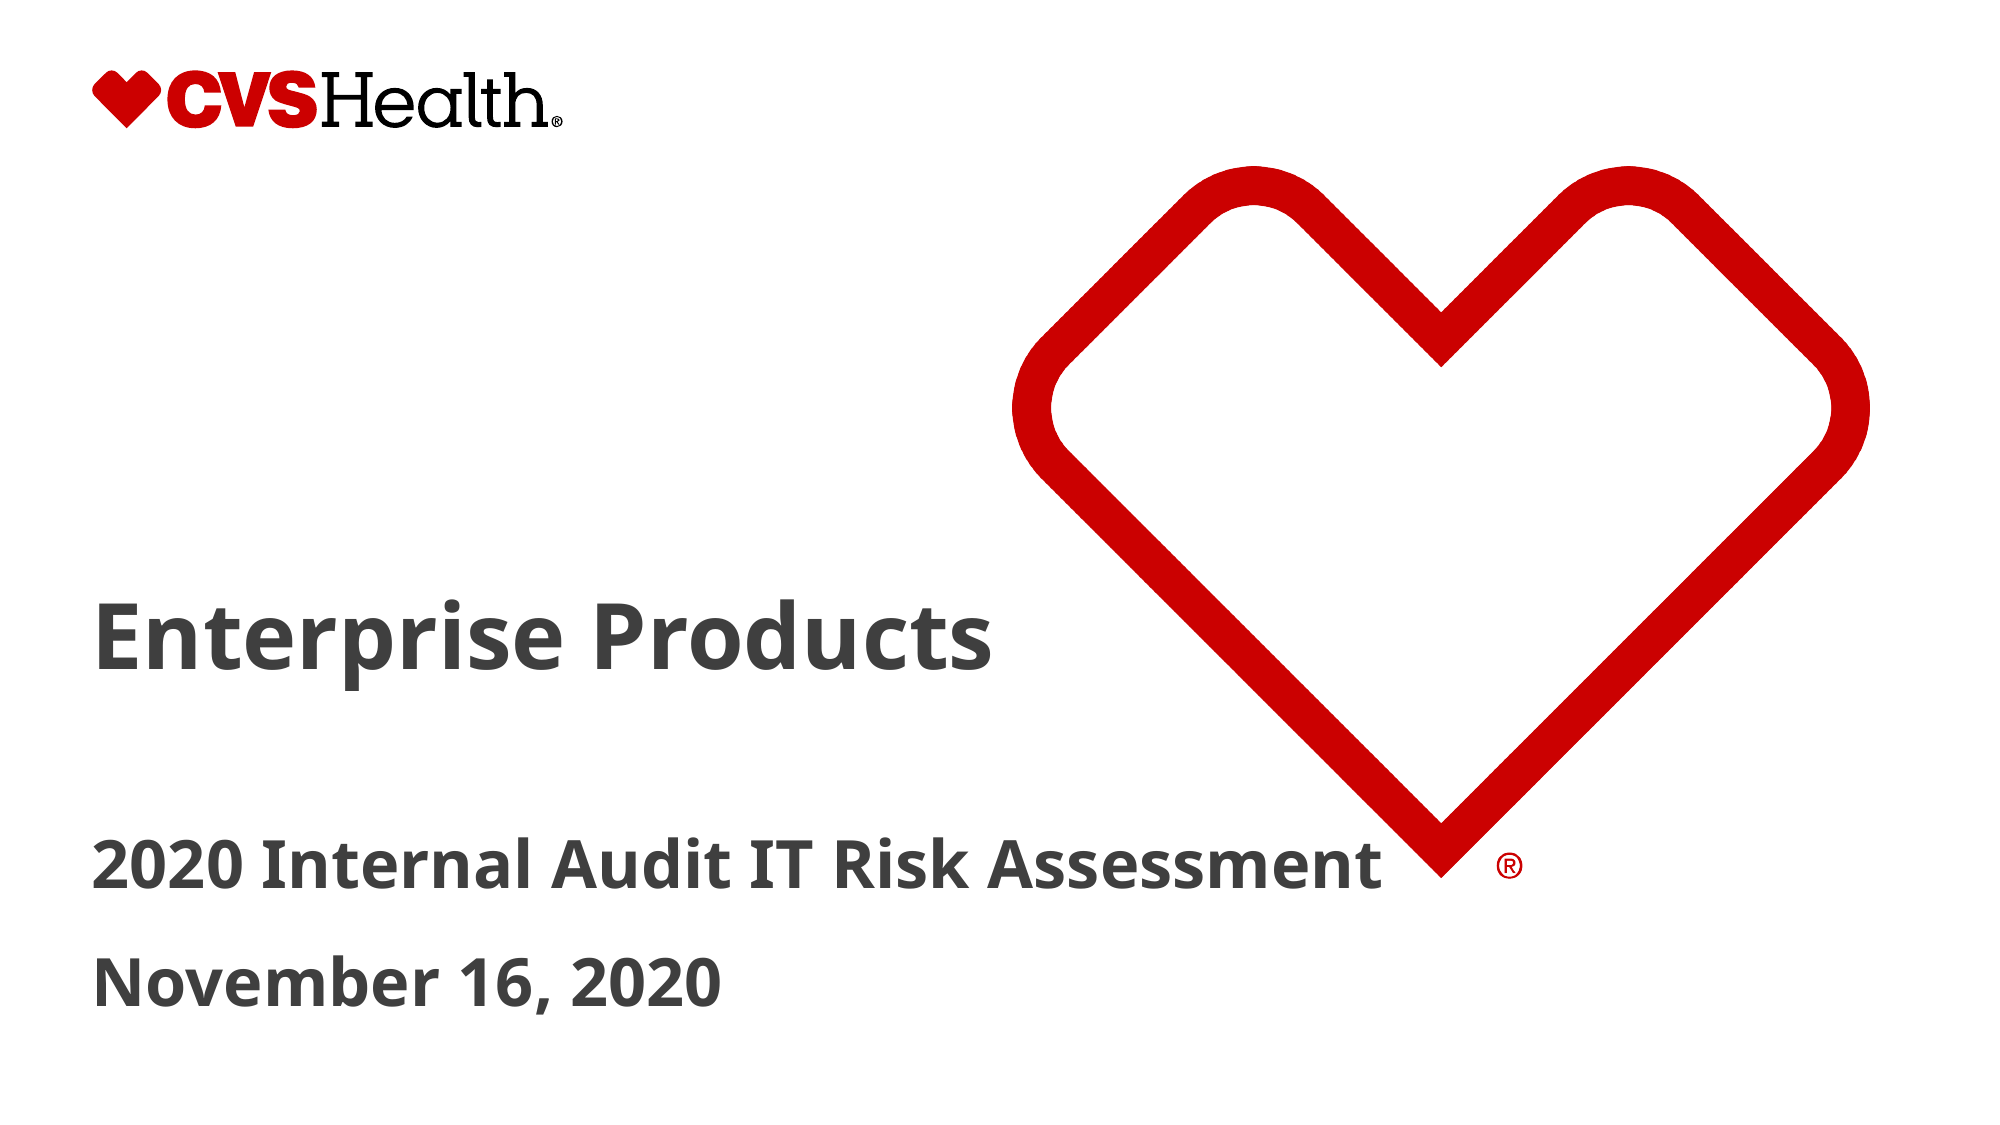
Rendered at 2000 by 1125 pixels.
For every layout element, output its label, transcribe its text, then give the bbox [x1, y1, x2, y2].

picture [1012, 166, 1870, 879]
title Enterprise Products [91, 468, 1237, 690]
subtitle 2020 Internal Audit IT Risk Assessment November 16, 2020 [91, 821, 1391, 1039]
